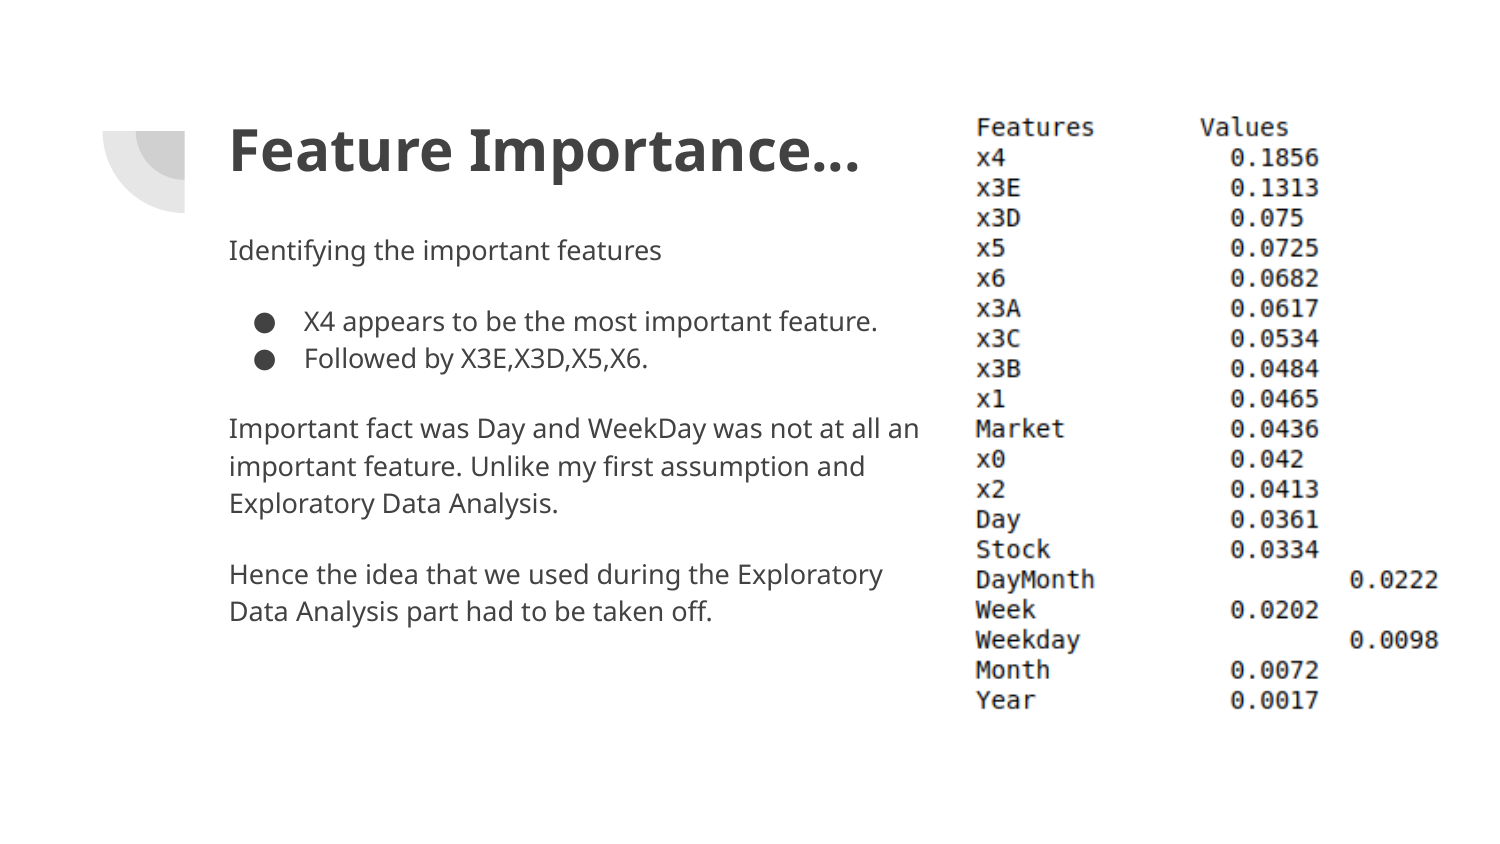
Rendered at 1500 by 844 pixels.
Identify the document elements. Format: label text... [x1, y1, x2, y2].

picture [963, 110, 1461, 734]
list Identifying the important features X4 appears to be the most important feature. Followed by X3E,X3D,X5,X6. Important fact was Day and WeekDay was not at all an important feature. Unlike my first assumption and Exploratory Data Analysis. Hence the idea that we used during the Exploratory Data Analysis part had to be taken off. [213, 213, 936, 749]
title Feature Importance... [213, 98, 1368, 263]
